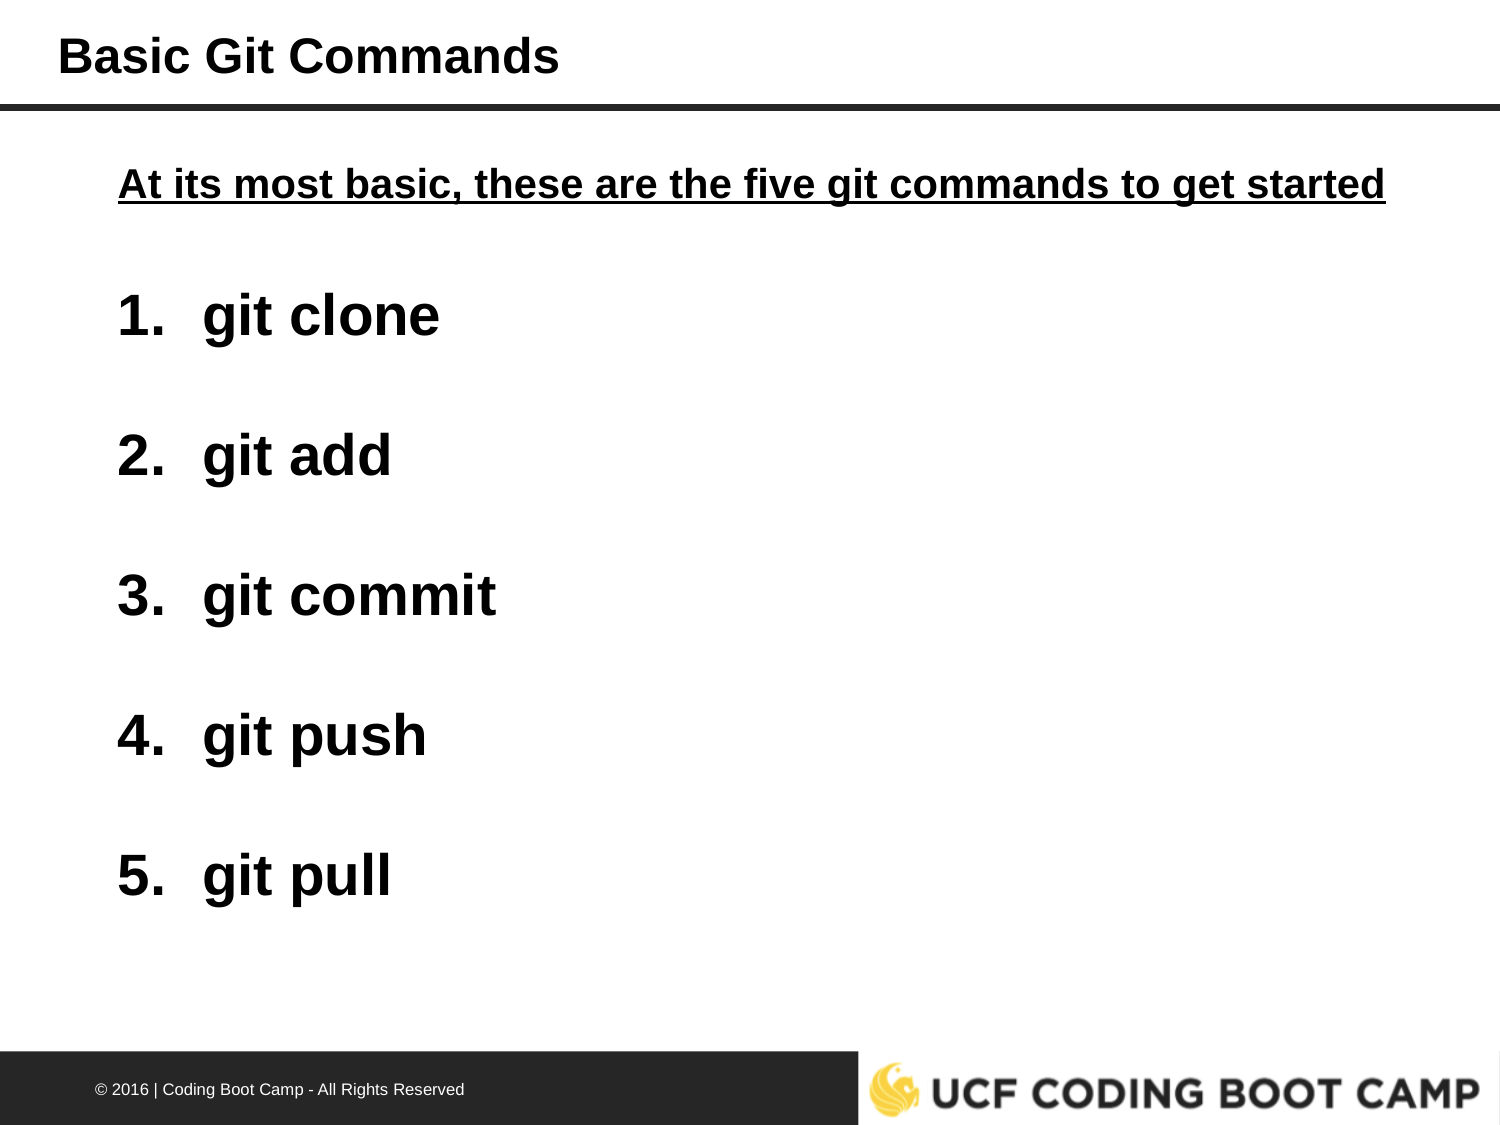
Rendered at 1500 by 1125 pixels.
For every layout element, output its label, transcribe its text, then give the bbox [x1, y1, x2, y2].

title Basic Git Commands [49, 0, 948, 108]
picture [1423, 1051, 1500, 1125]
text_box At its most basic, these are the five git commands to get started git clone git add git commit git push git pull [72, 149, 1423, 1125]
